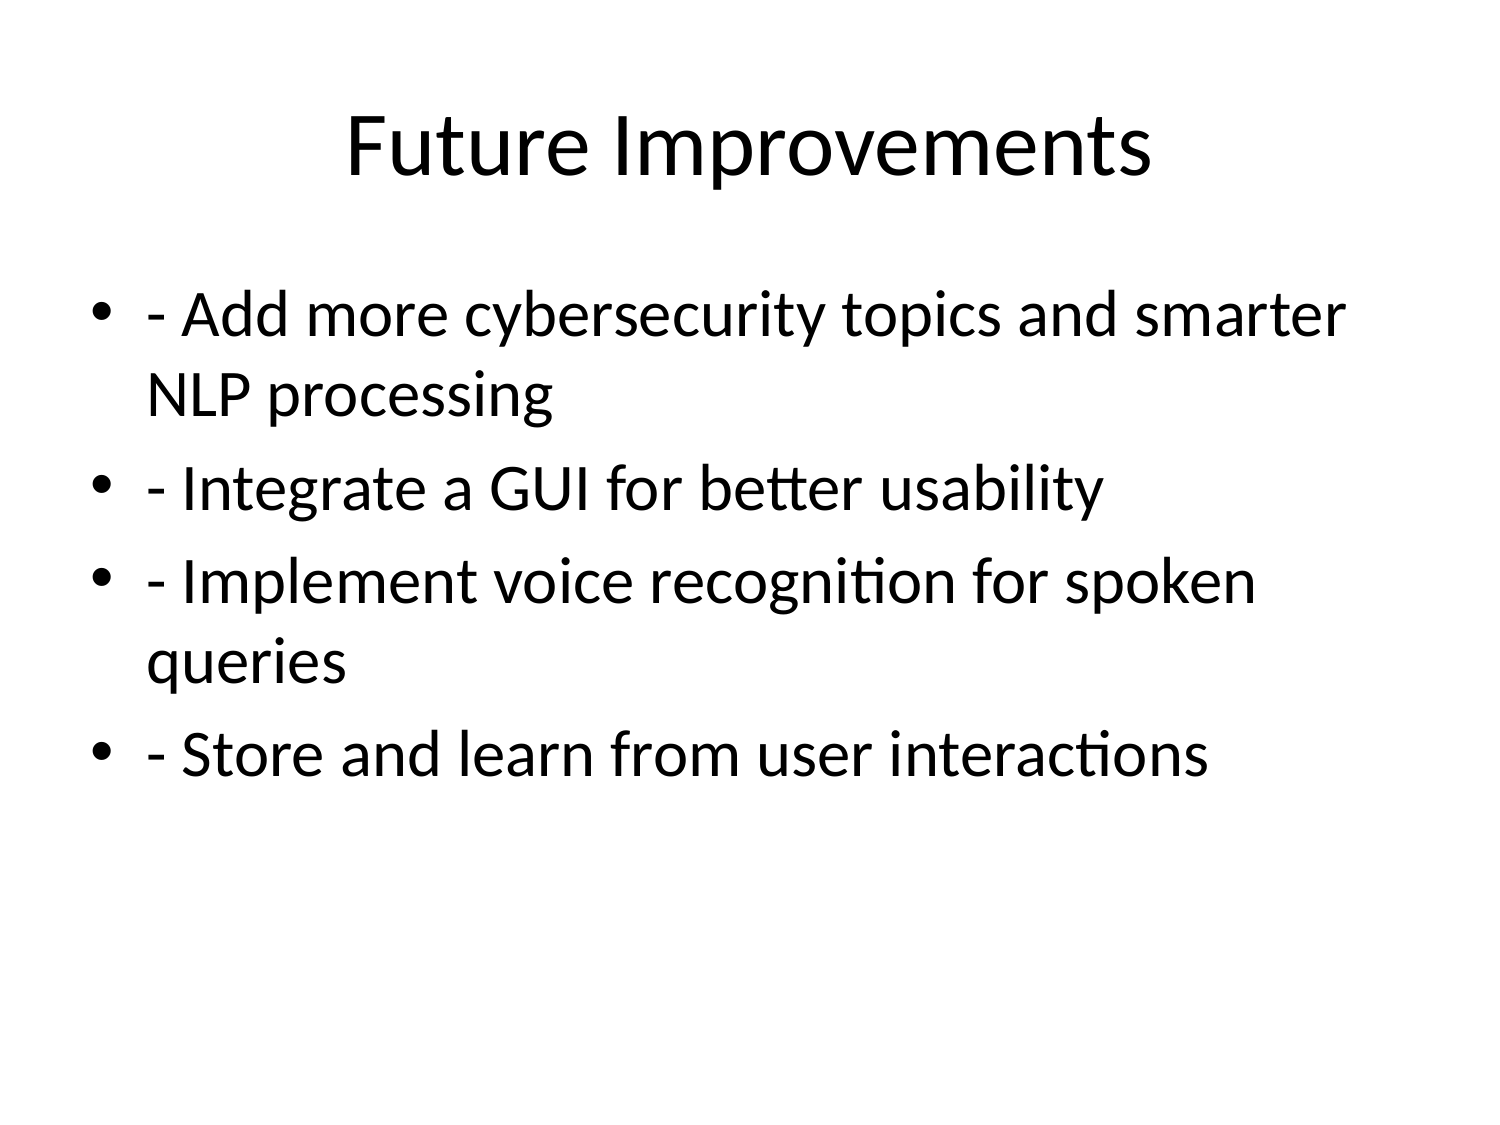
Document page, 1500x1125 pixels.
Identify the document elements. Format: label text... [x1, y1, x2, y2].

list - Add more cybersecurity topics and smarter NLP processing - Integrate a GUI for better usability - Implement voice recognition for spoken queries - Store and learn from user interactions [75, 262, 1425, 1005]
title Future Improvements [75, 45, 1425, 233]
